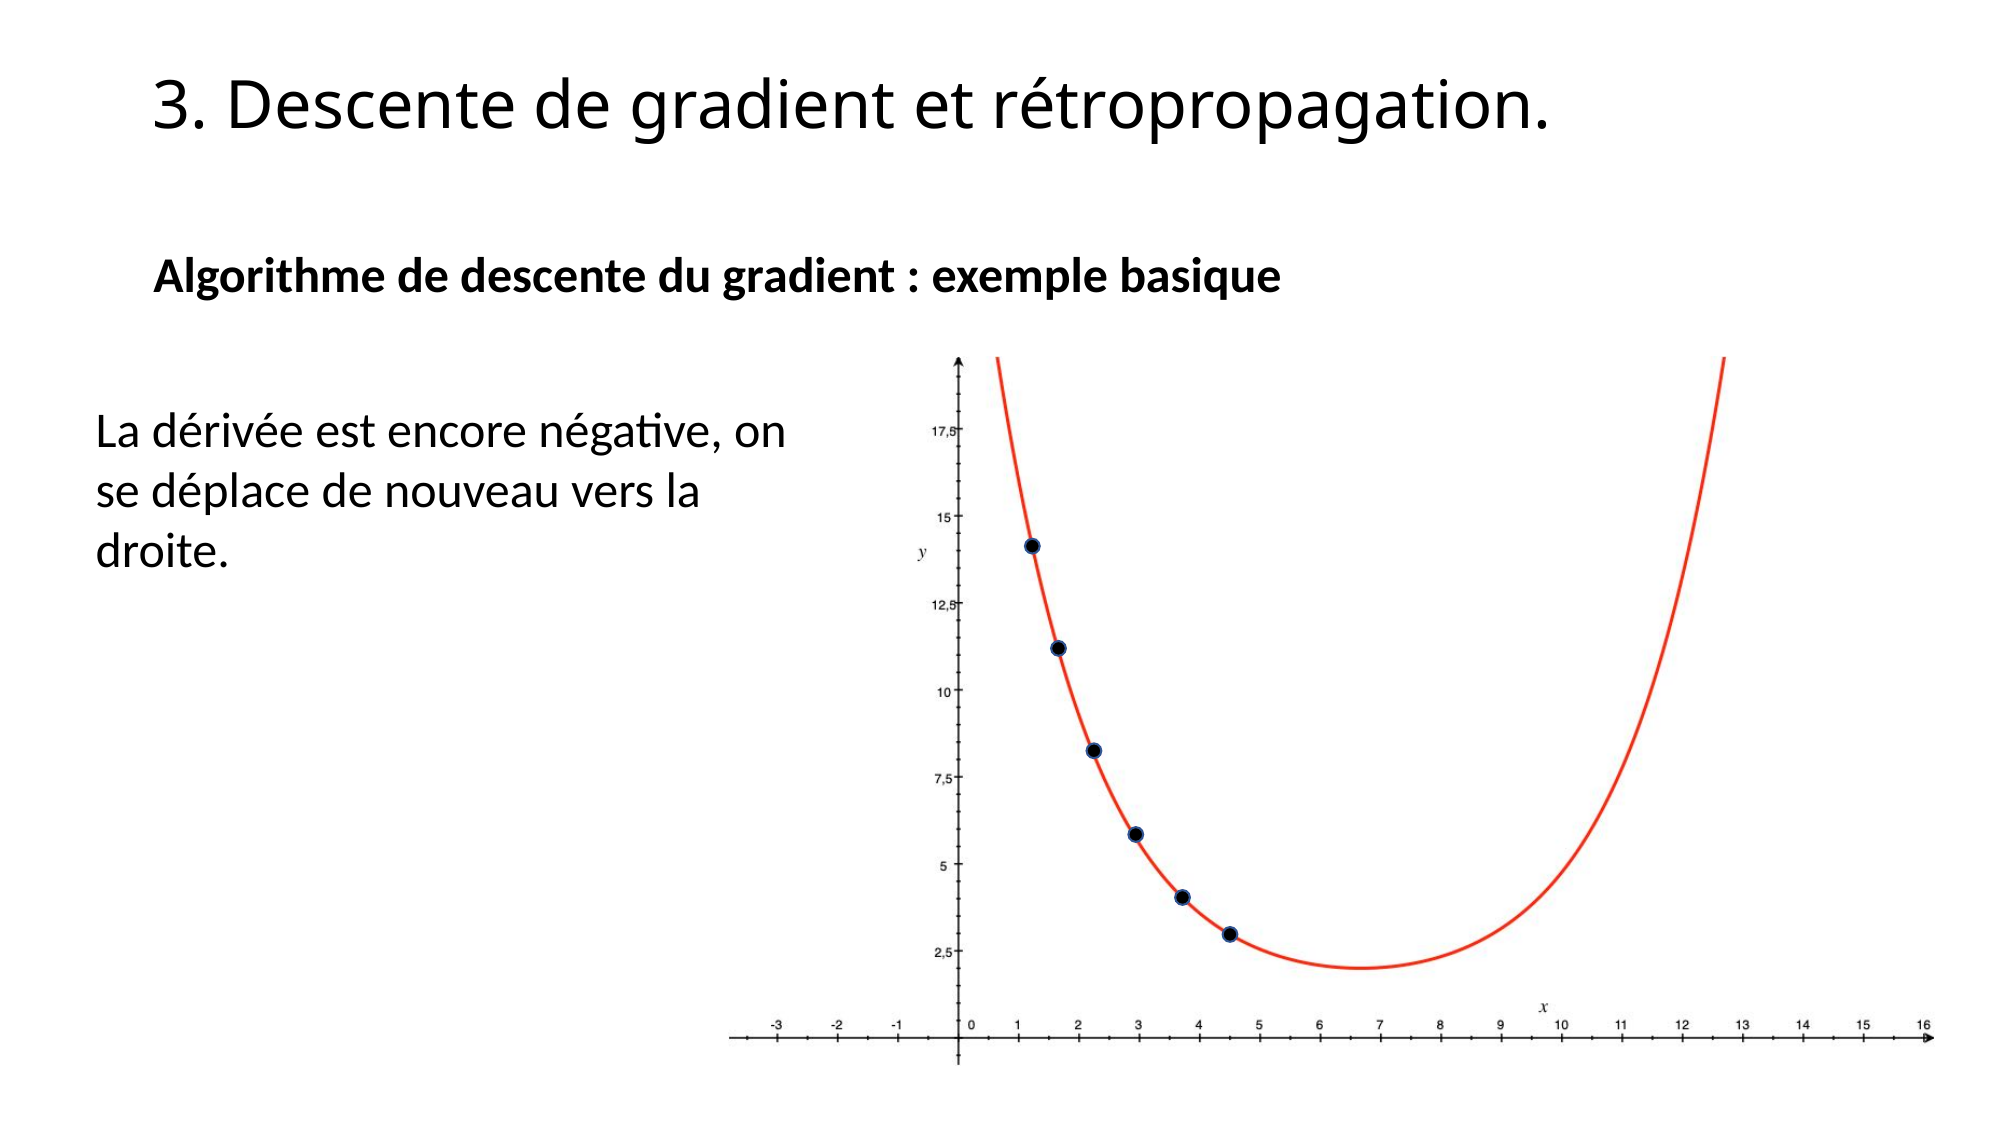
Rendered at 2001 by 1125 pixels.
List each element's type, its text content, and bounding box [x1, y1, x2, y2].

picture [728, 356, 1935, 1066]
text_box La dérivée est encore négative, on se déplace de nouveau vers la droite. [80, 390, 728, 646]
title 3. Descente de gradient et rétropropagation. [137, 59, 1863, 155]
text_box Algorithme de descente du gradient : exemple basique [138, 234, 1866, 310]
